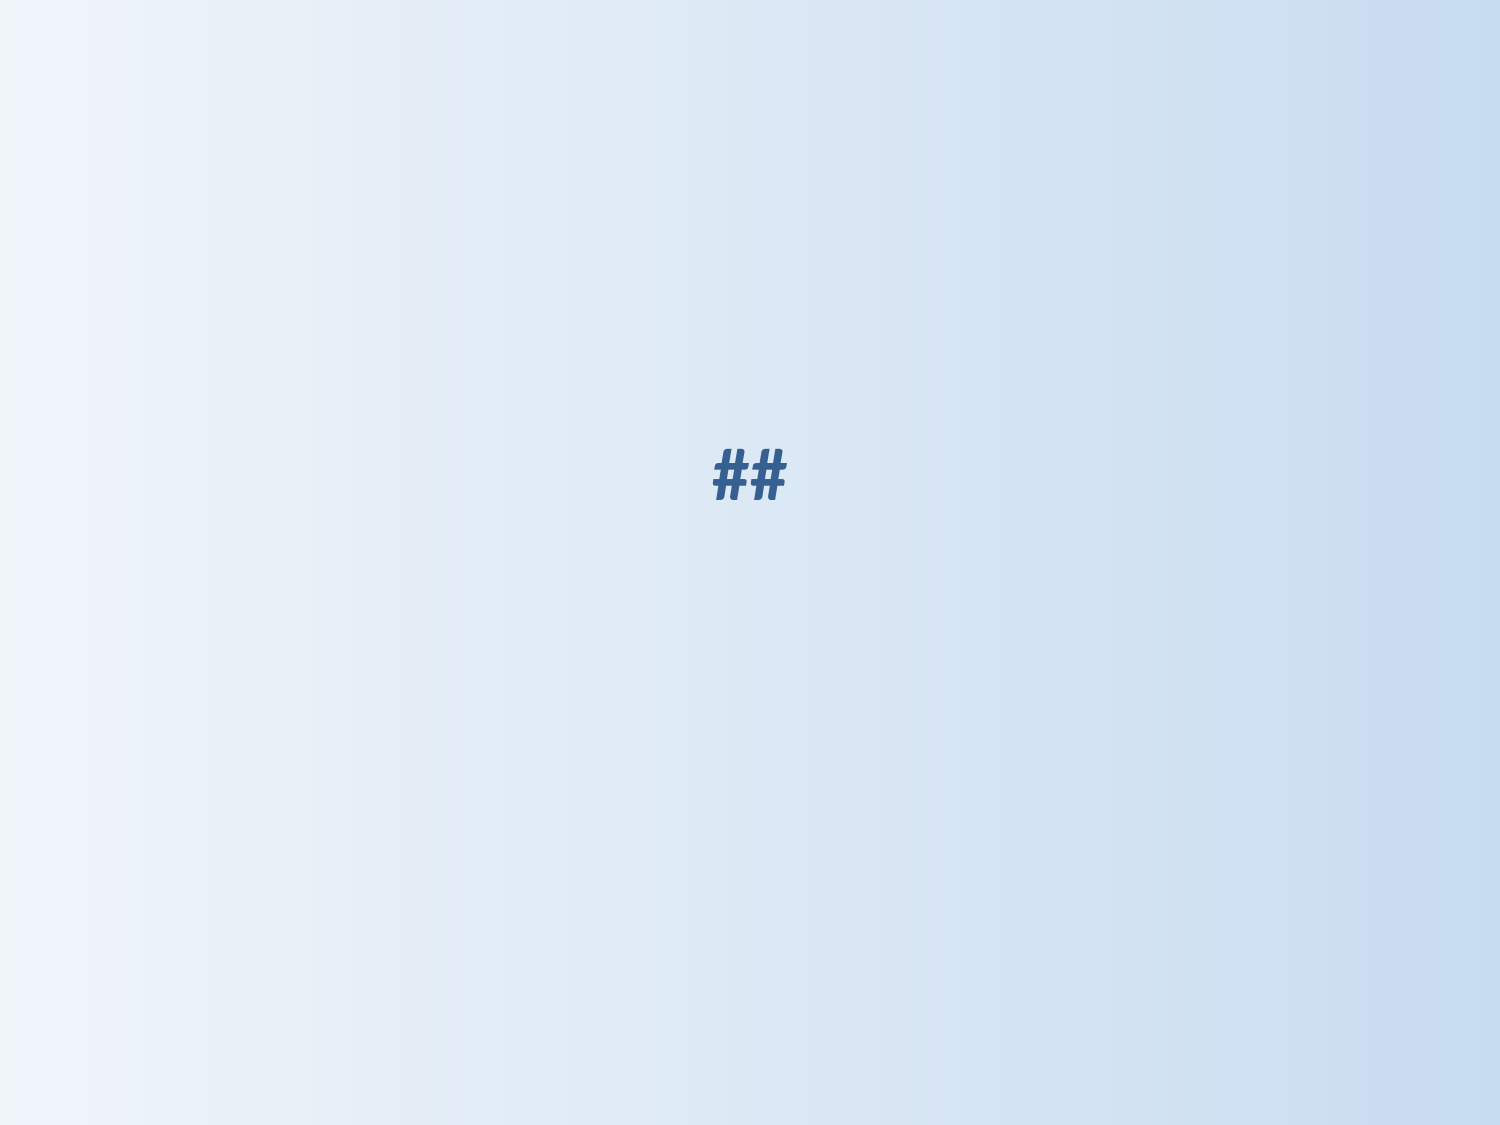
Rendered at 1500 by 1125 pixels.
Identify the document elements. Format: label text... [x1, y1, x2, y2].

title ## [112, 349, 1388, 591]
